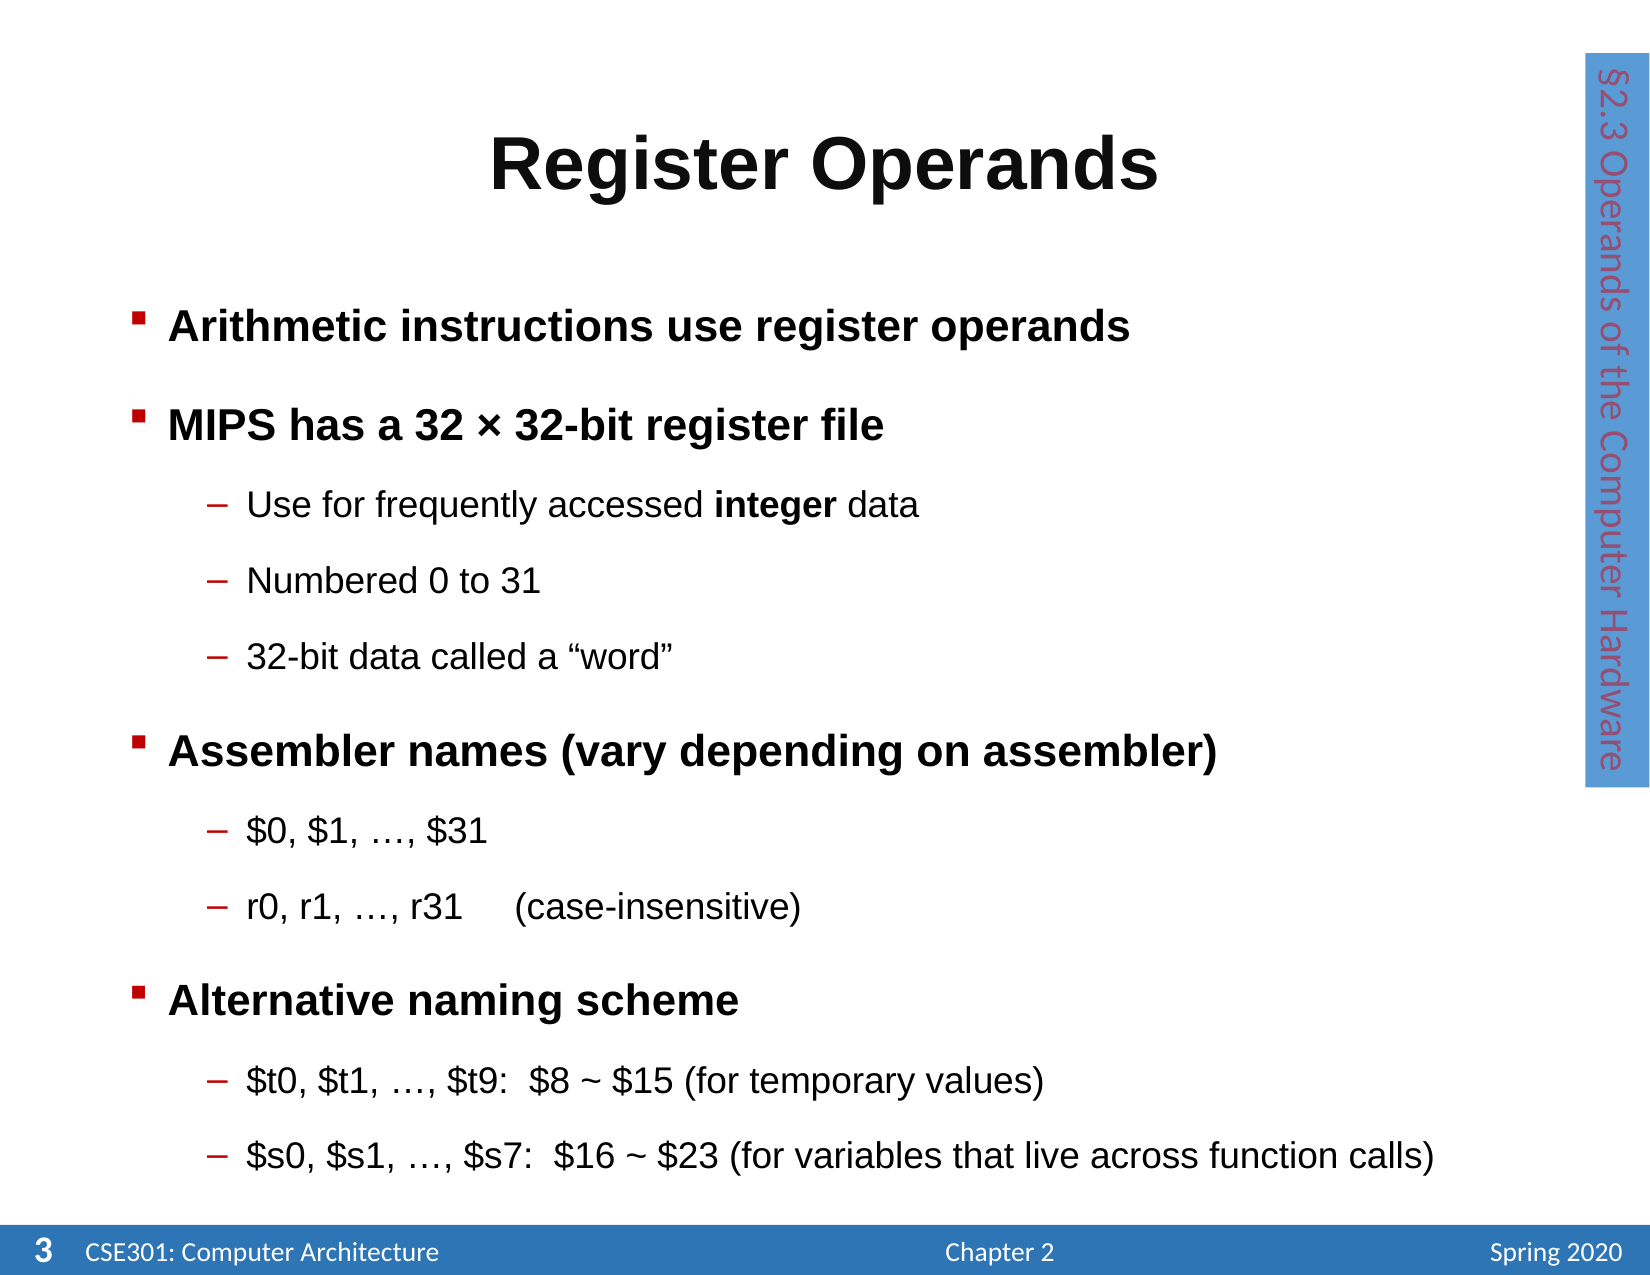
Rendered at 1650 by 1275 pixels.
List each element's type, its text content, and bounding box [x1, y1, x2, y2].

title Register Operands [113, 67, 1537, 262]
list Arithmetic instructions use register operands MIPS has a 32 × 32-bit register file Use for frequently accessed integer data Numbered 0 to 31 32-bit data called a “word” Assembler names (vary depending on assembler) $0, $1, …, $31 r0, r1, …, r31 (case-insensitive) Alternative naming scheme $t0, $t1, …, $t9: $8 ~ $15 (for temporary values) $s0, $s1, …, $s7: $16 ~ $23 (for variables that live across function calls) [113, 262, 1537, 1200]
text_box §2.3 Operands of the Computer Hardware [1585, 53, 1650, 788]
